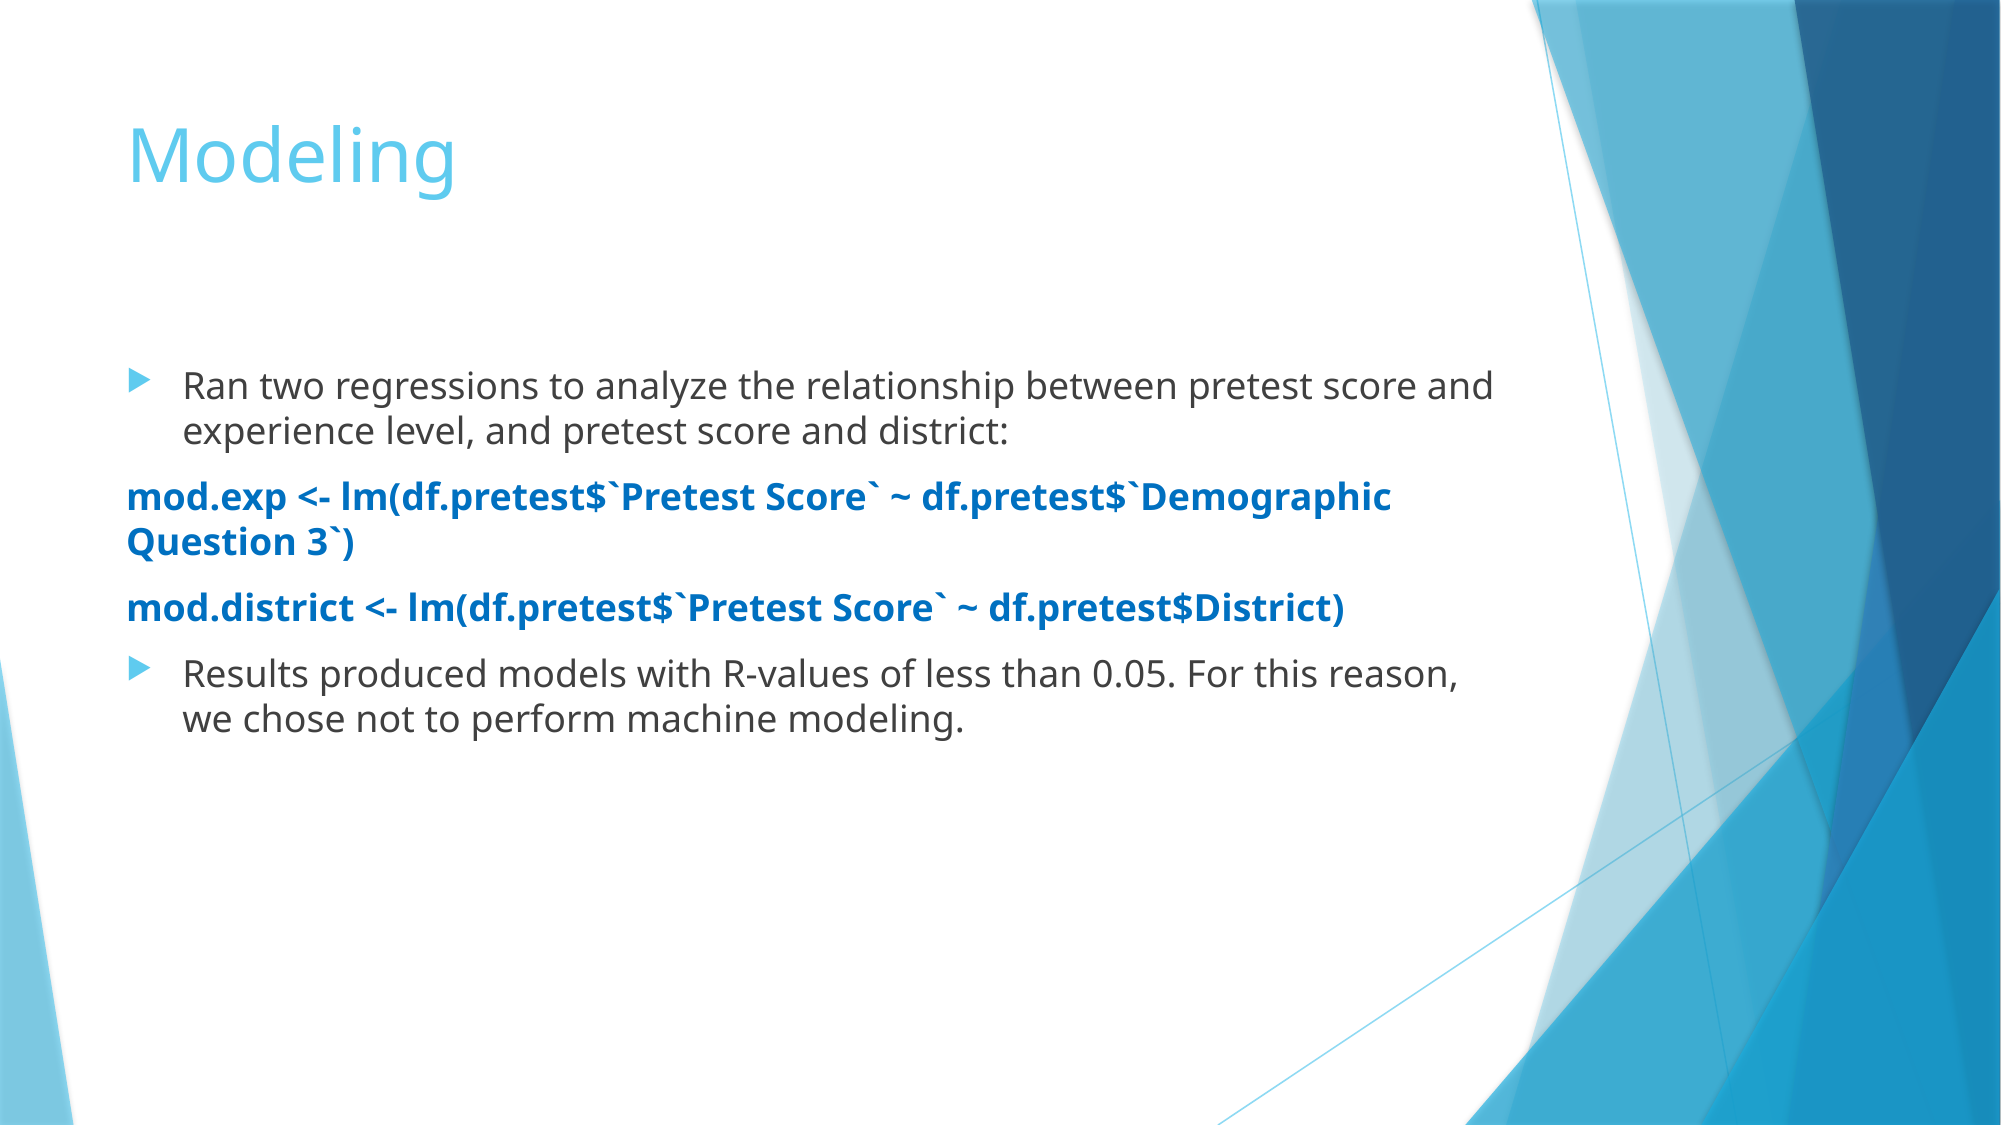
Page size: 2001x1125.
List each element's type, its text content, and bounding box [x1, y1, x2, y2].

title Modeling [111, 99, 1522, 317]
list Ran two regressions to analyze the relationship between pretest score and experience level, and pretest score and district: mod.exp <- lm(df.pretest$`Pretest Score` ~ df.pretest$`Demographic Question 3`) mod.district <- lm(df.pretest$`Pretest Score` ~ df.pretest$District) Results produced models with R-values of less than 0.05. For this reason, we chose not to perform machine modeling. [111, 354, 1522, 992]
